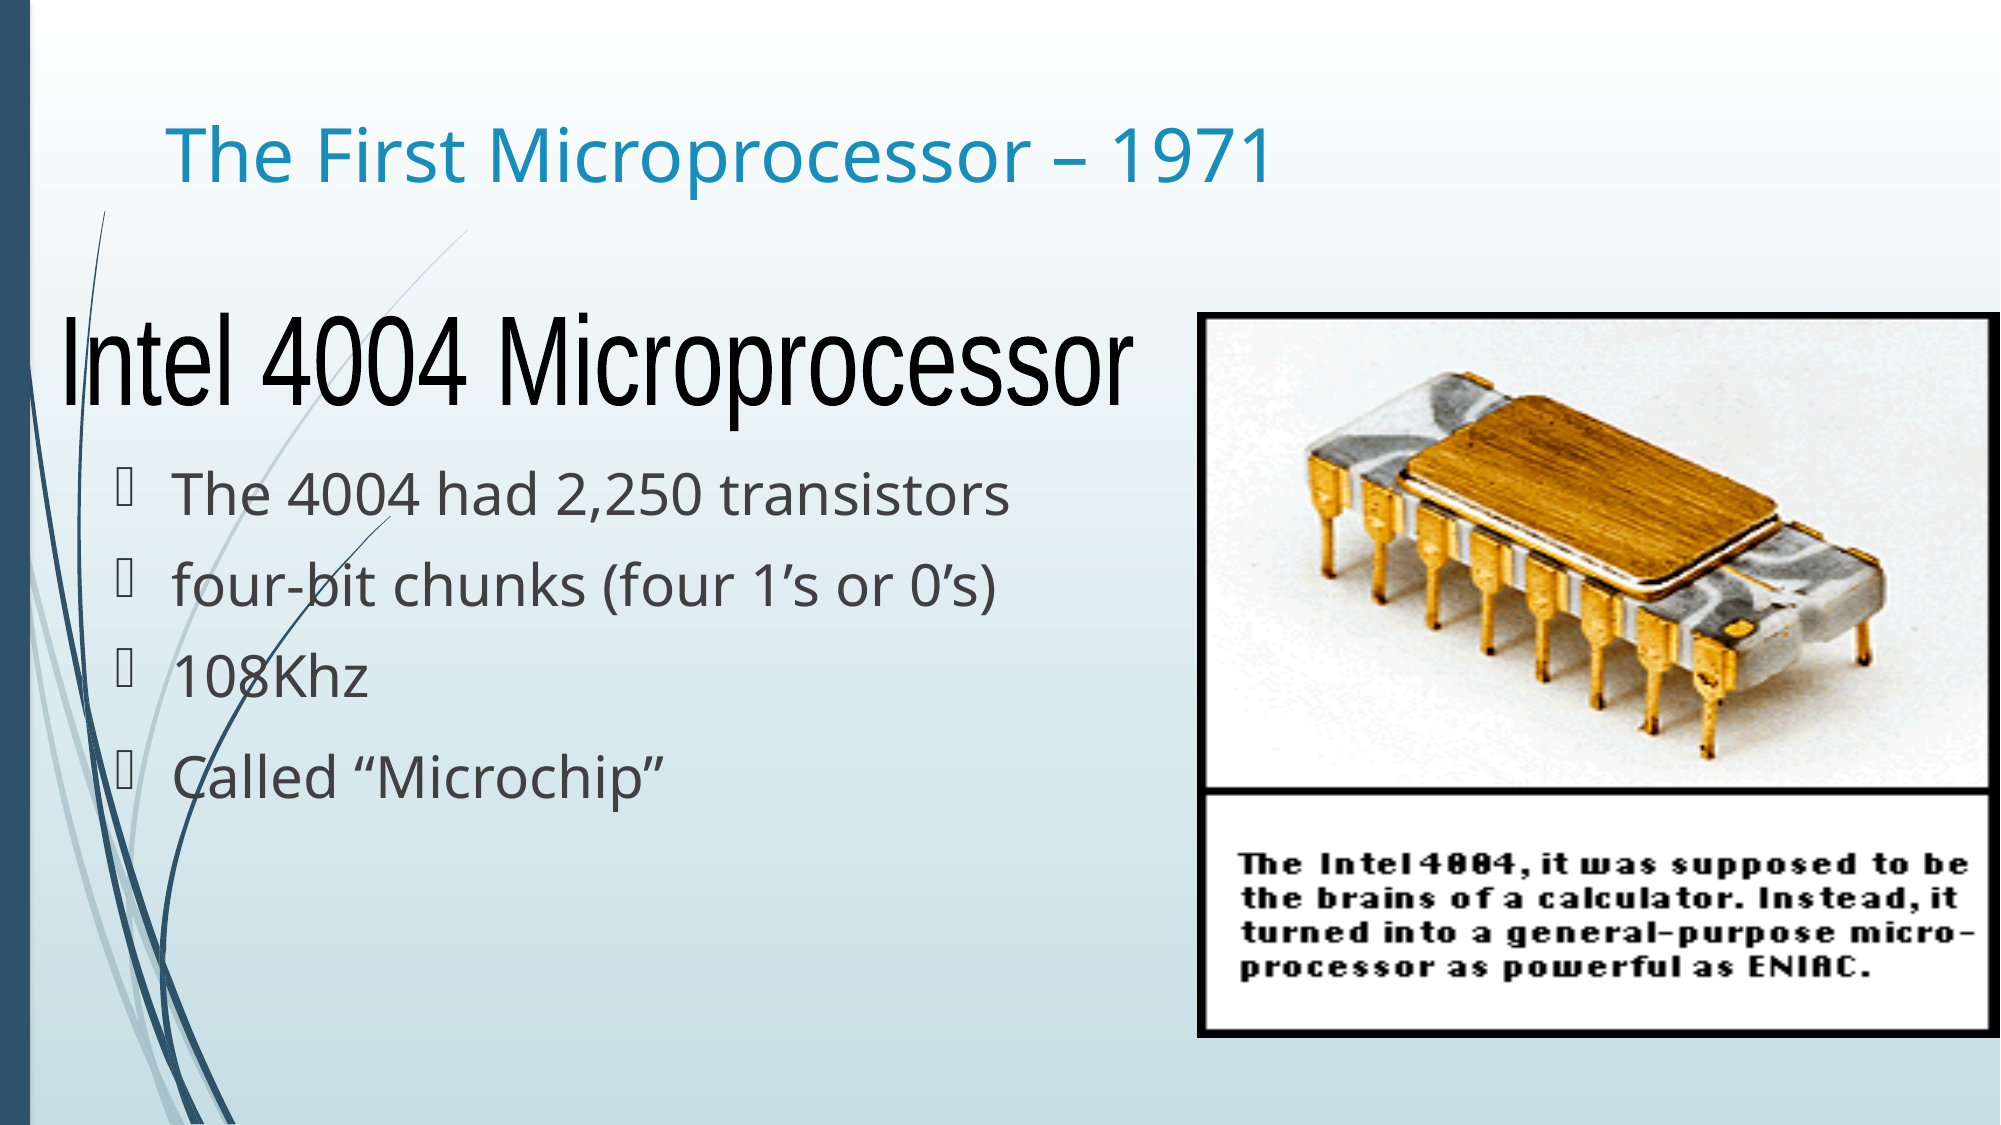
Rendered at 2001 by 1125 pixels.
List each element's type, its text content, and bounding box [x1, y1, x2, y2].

title The First Microprocessor – 1971 [150, 99, 1850, 288]
list The 4004 had 2,250 transistors four-bit chunks (four 1’s or 0’s) 108Khz Called “Microchip” [99, 450, 1467, 1075]
picture [1197, 312, 2000, 1038]
